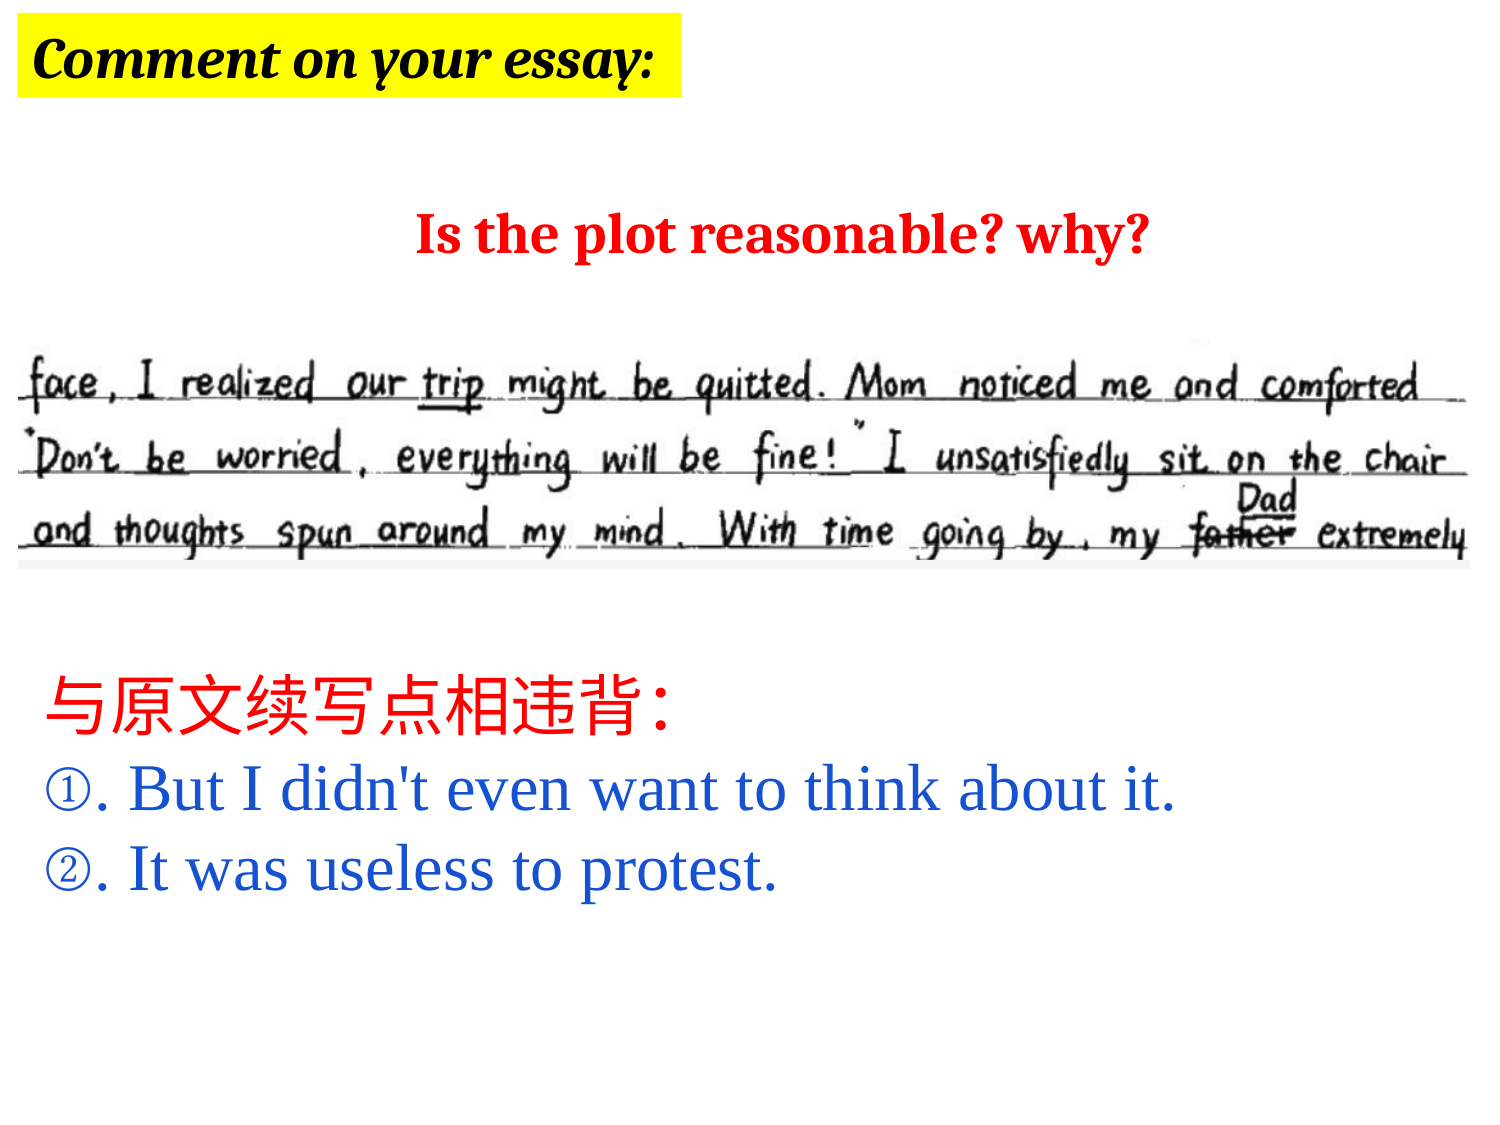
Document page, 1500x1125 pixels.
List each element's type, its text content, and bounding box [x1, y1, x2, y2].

picture [18, 338, 1470, 569]
text_box Is the plot reasonable? why? [400, 188, 1199, 274]
text_box Comment on your essay: [17, 12, 682, 98]
text_box 与原文续写点相违背： ①. But I didn't even want to think about it. ②. It was useless to protest. [29, 656, 1349, 912]
